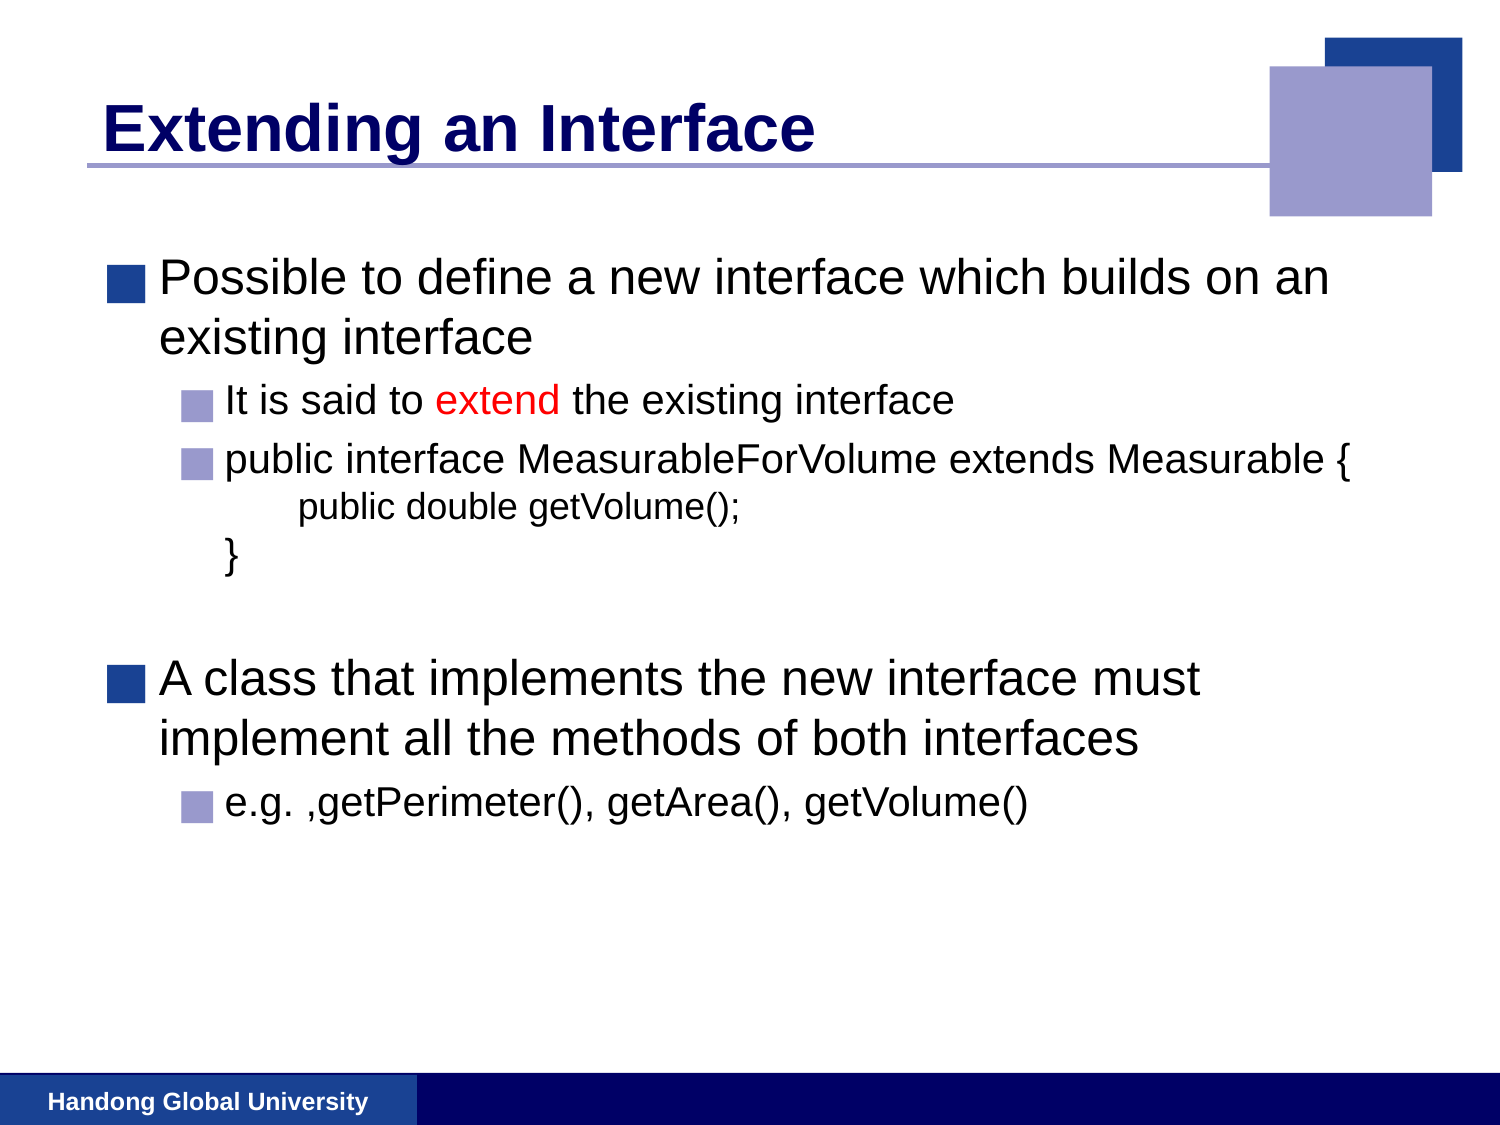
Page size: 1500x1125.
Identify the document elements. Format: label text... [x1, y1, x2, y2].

list Possible to define a new interface which builds on an existing interface It is said to extend the existing interface public interface MeasurableForVolume extends Measurable { public double getVolume(); } A class that implements the new interface must implement all the methods of both interfaces e.g. ,getPerimeter(), getArea(), getVolume() [87, 237, 1425, 1013]
title Extending an Interface [87, 46, 1238, 172]
